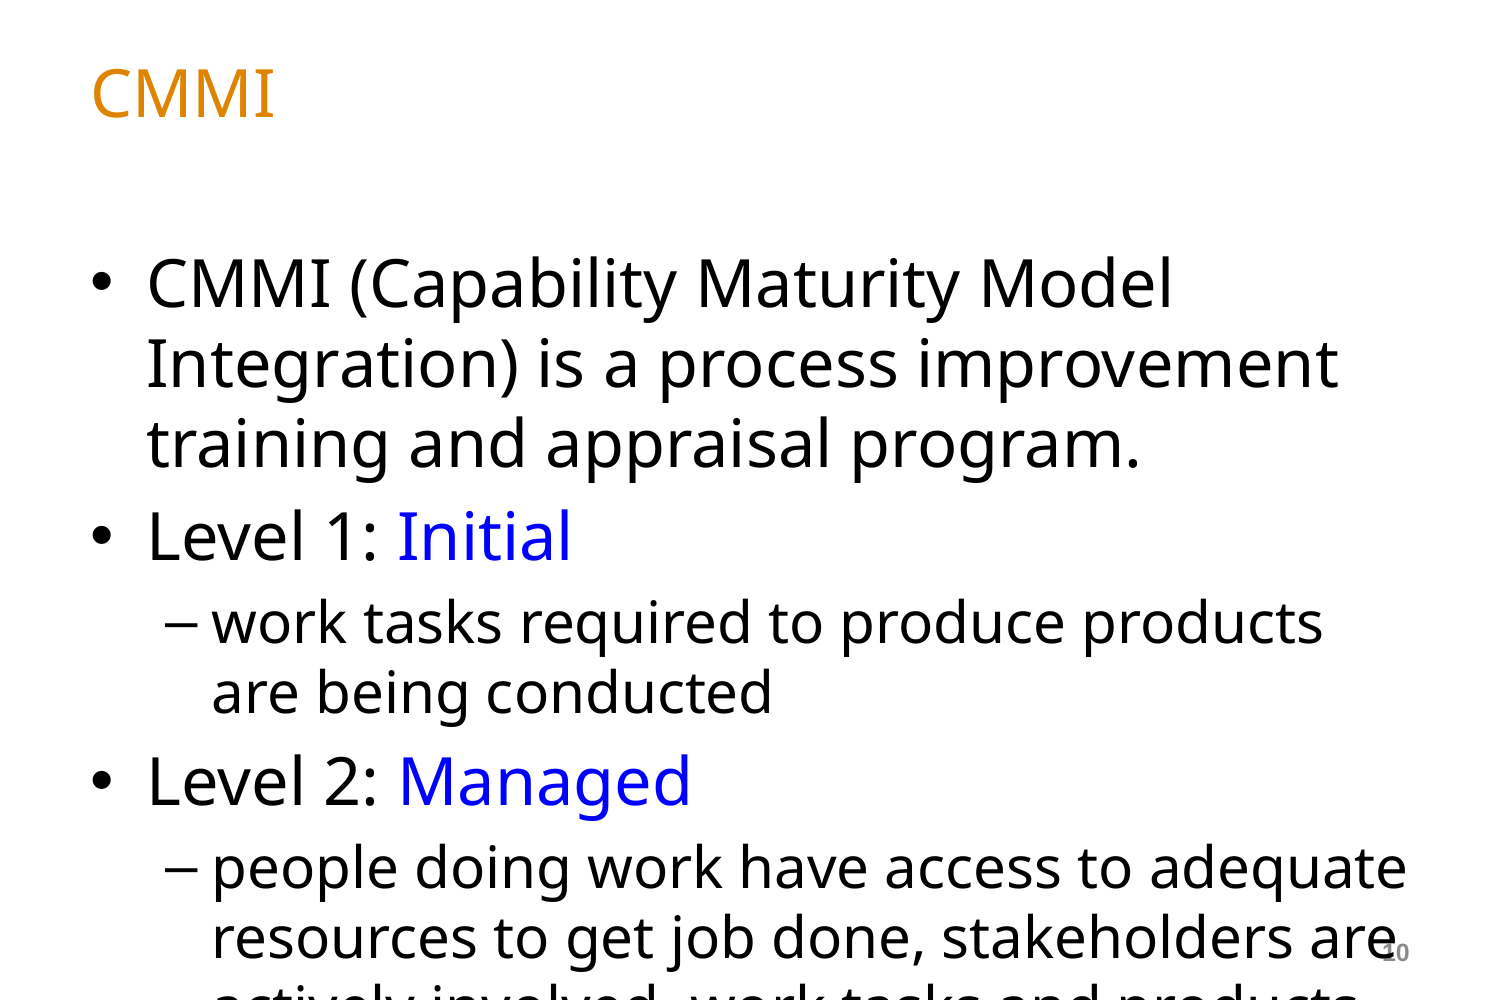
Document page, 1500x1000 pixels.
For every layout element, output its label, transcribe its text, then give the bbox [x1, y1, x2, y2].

slide_number 10 [1074, 926, 1425, 981]
title CMMI [75, 40, 1425, 142]
list CMMI (Capability Maturity Model Integration) is a process improvement training and appraisal program. Level 1: Initial work tasks required to produce products are being conducted Level 2: Managed people doing work have access to adequate resources to get job done, stakeholders are actively involved, work tasks and products are monitored, reviewed, and evaluated for conformance to process description [75, 233, 1425, 894]
